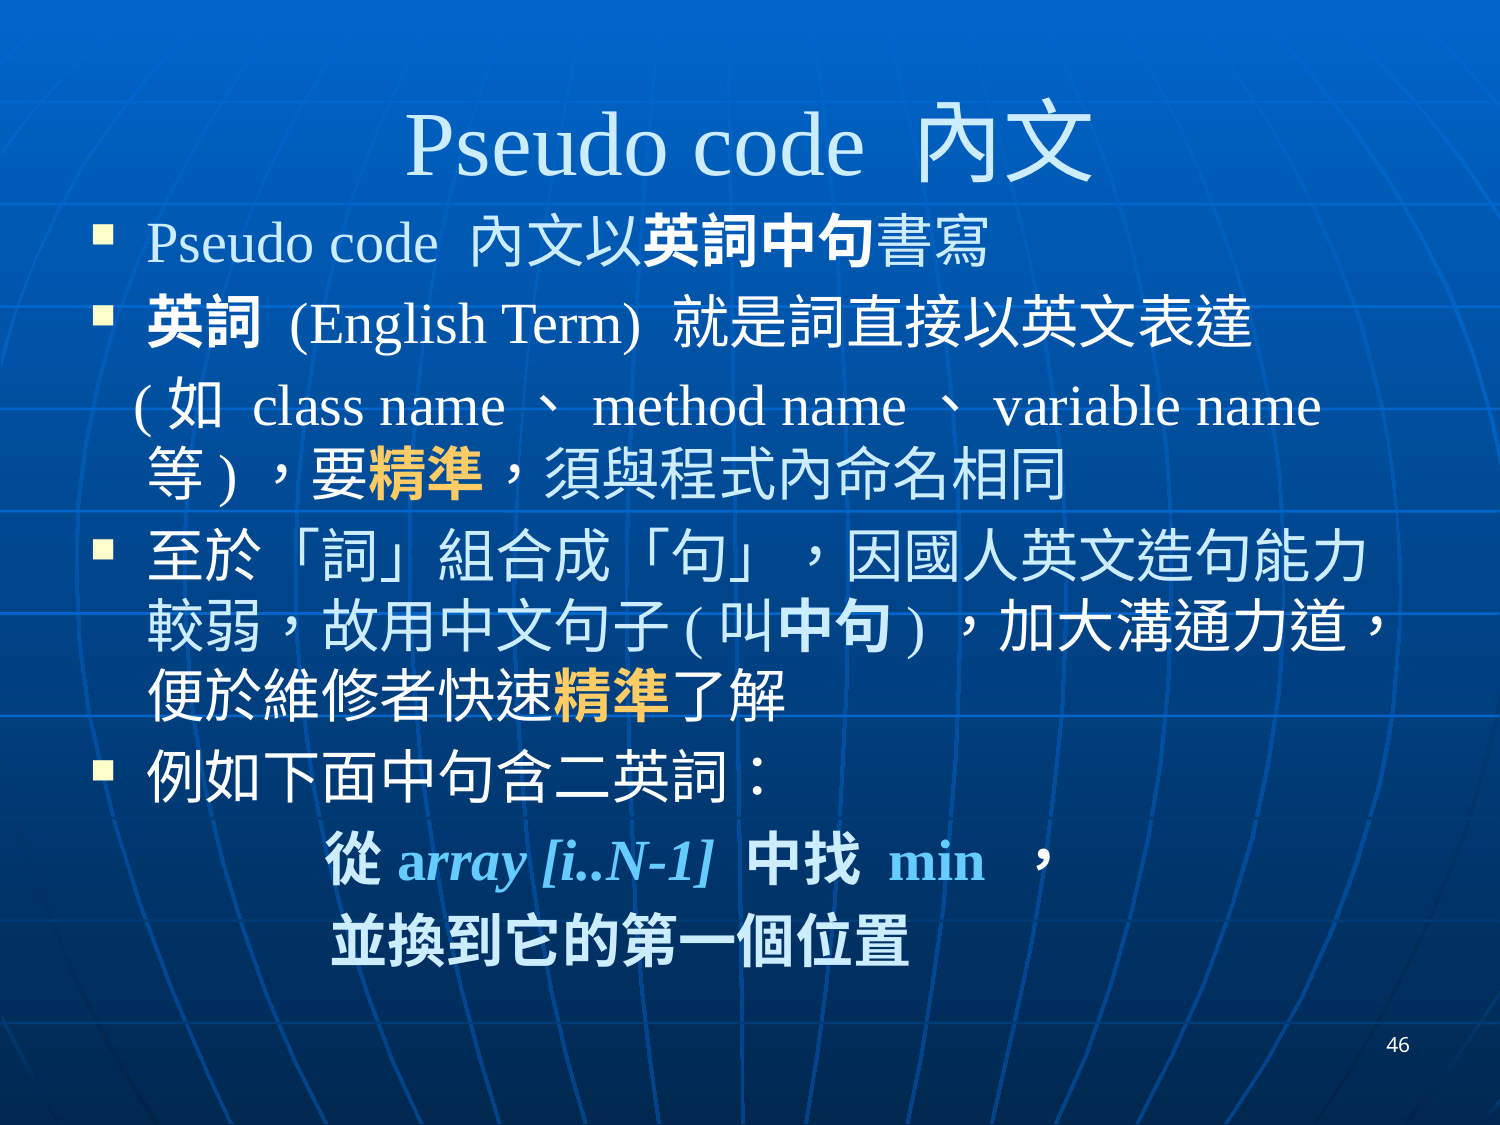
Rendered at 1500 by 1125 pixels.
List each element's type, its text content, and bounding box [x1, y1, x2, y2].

title Pseudo code 內文 [74, 45, 1426, 196]
slide_number 46 [1074, 1023, 1426, 1100]
list Pseudo code 內文以英詞中句書寫 英詞 (English Term) 就是詞直接以英文表達 (如 class name、method name、variable name等)，要精準，須與程式內命名相同 至於「詞」組合成「句」，因國人英文造句能力較弱，故用中文句子(叫中句)，加大溝通力道，便於維修者快速精準了解 例如下面中句含二英詞： 從array [i..N-1] 中找 min ， 並換到它的第一個位置 [74, 196, 1426, 1006]
